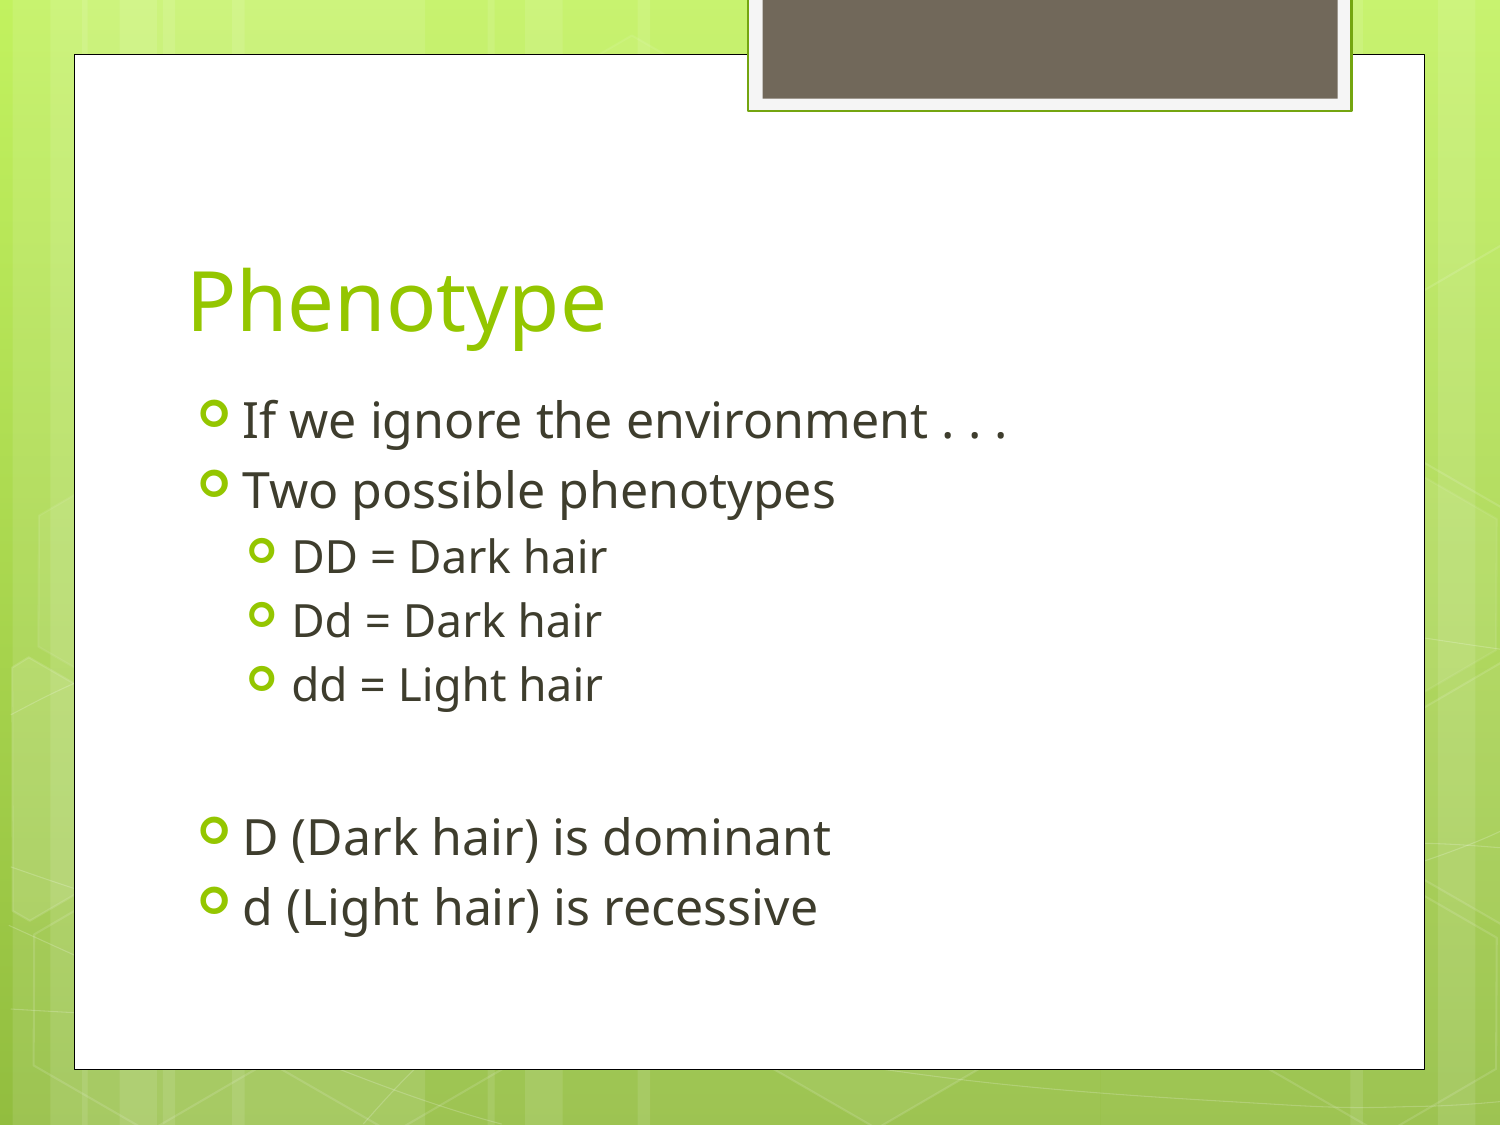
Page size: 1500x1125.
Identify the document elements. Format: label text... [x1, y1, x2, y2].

title Phenotype [171, 168, 1324, 357]
list If we ignore the environment . . . Two possible phenotypes DD = Dark hair Dd = Dark hair dd = Light hair D (Dark hair) is dominant d (Light hair) is recessive [171, 381, 1283, 957]
